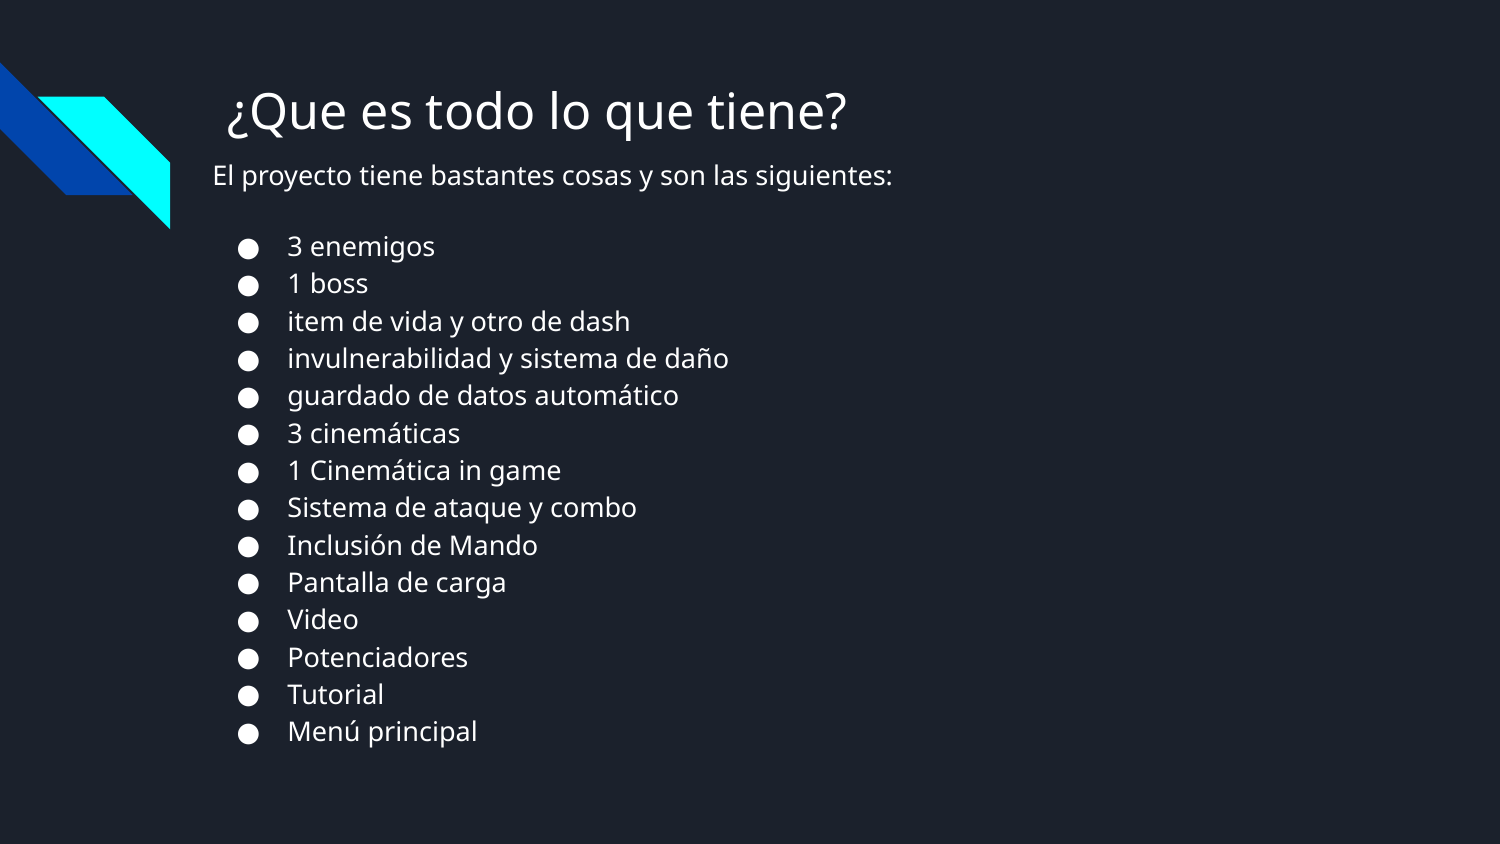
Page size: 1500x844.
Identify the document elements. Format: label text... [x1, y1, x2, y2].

list El proyecto tiene bastantes cosas y son las siguientes: 3 enemigos 1 boss item de vida y otro de dash invulnerabilidad y sistema de daño guardado de datos automático 3 cinemáticas 1 Cinemática in game Sistema de ataque y combo Inclusión de Mando Pantalla de carga Video Potenciadores Tutorial Menú principal [212, 153, 1344, 821]
title ¿Que es todo lo que tiene? [212, 64, 1368, 215]
